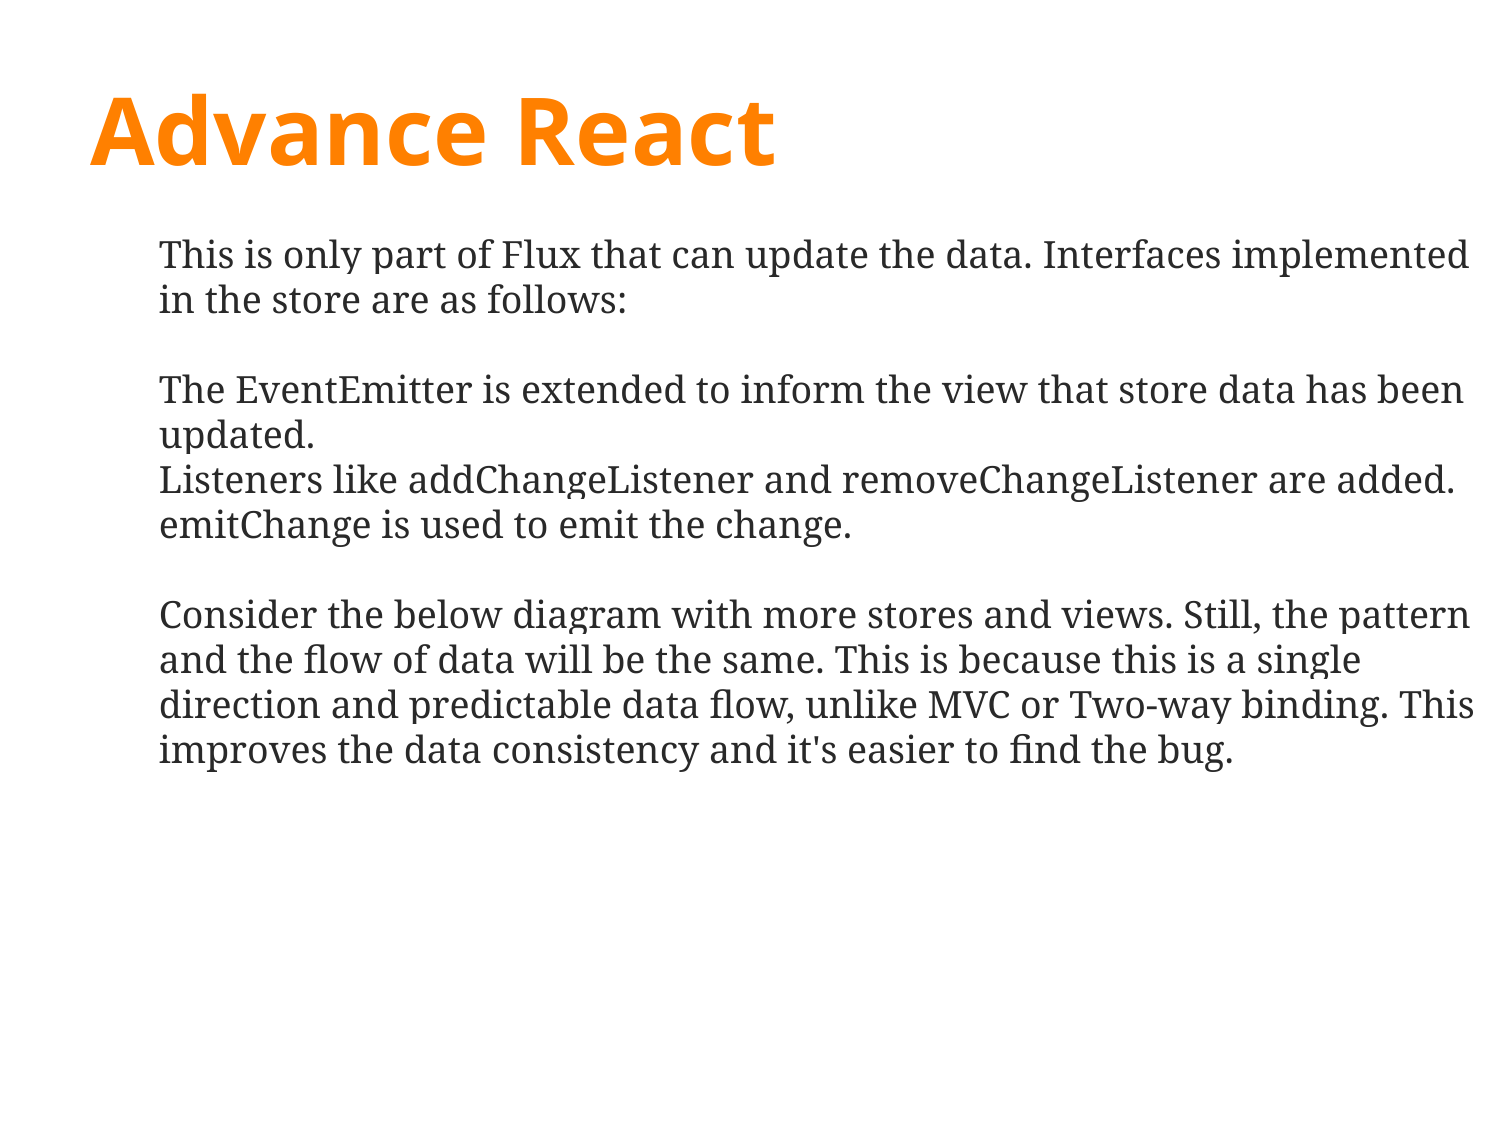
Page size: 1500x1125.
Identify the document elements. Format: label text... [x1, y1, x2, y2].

title Advance React [75, 25, 1425, 216]
list This is only part of Flux that can update the data. Interfaces implemented in the store are as follows: The EventEmitter is extended to inform the view that store data has been updated. Listeners like addChangeListener and removeChangeListener are added. emitChange is used to emit the change. Consider the below diagram with more stores and views. Still, the pattern and the flow of data will be the same. This is because this is a single direction and predictable data flow, unlike MVC or Two-way binding. This improves the data consistency and it's easier to find the bug. [75, 216, 1500, 975]
